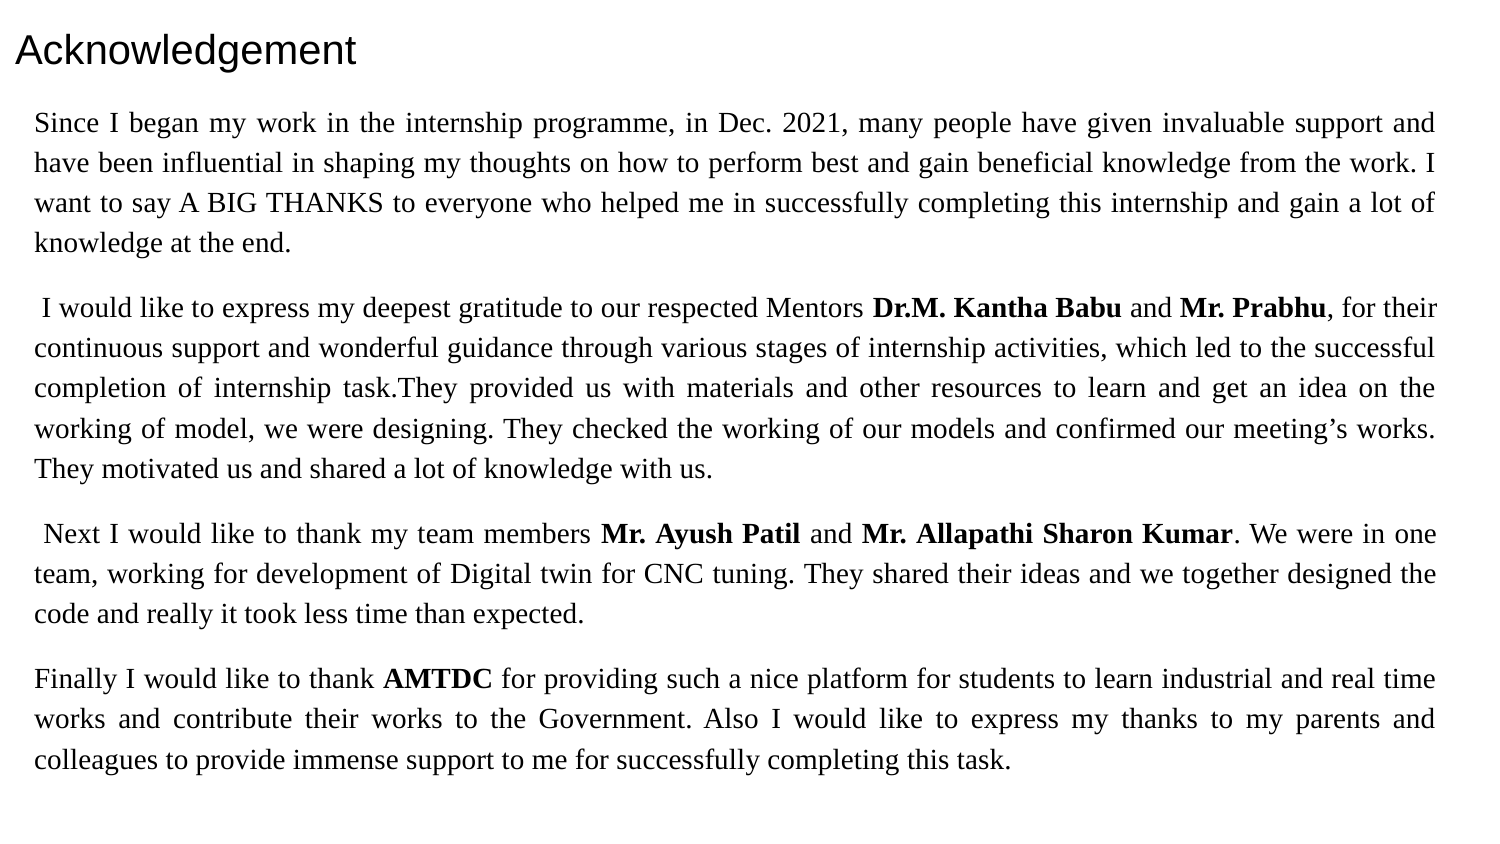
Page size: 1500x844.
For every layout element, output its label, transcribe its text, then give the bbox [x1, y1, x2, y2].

title Acknowledgement [0, 8, 1398, 91]
text_box Since I began my work in the internship programme, in Dec. 2021, many people have given invaluable support and have been influential in shaping my thoughts on how to perform best and gain beneficial knowledge from the work. I want to say A BIG THANKS to everyone who helped me in successfully completing this internship and gain a lot of knowledge at the end. I would like to express my deepest gratitude to our respected Mentors Dr.M. Kantha Babu and Mr. Prabhu, for their continuous support and wonderful guidance through various stages of internship activities, which led to the successful completion of internship task.They provided us with materials and other resources to learn and get an idea on the working of model, we were designing. They checked the working of our models and confirmed our meeting’s works. They motivated us and shared a lot of knowledge with us. Next I would like to thank my team members Mr. Ayush Patil and Mr. Allapathi Sharon Kumar. We were in one team, working for development of Digital twin for CNC tuning. They shared their ideas and we together designed the code and really it took less time than expected. Finally I would like to thank AMTDC for providing such a nice platform for students to learn industrial and real time works and contribute their works to the Government. Also I would like to express my thanks to my parents and colleagues to provide immense support to me for successfully completing this task. [19, 90, 1453, 844]
